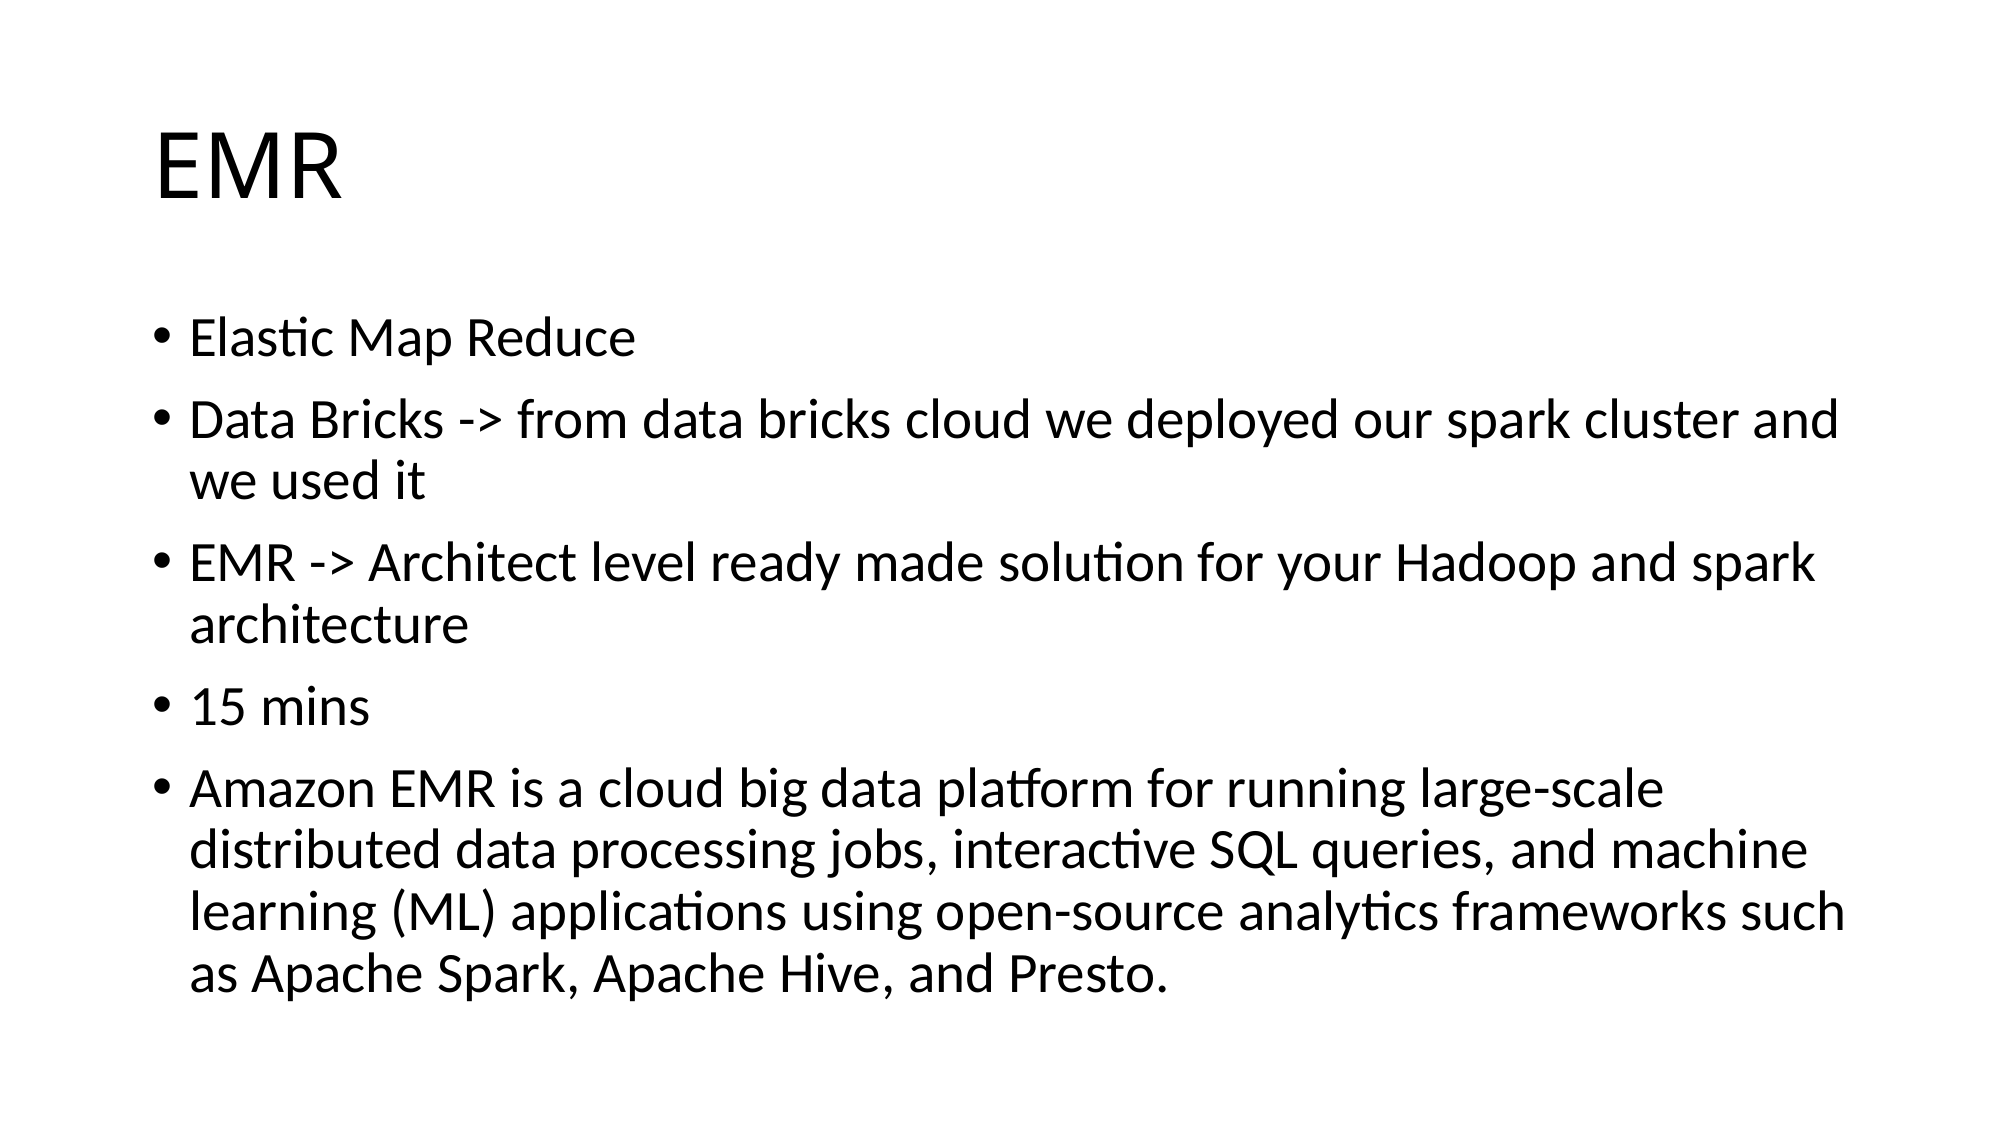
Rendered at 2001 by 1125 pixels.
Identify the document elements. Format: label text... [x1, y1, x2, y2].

title EMR [137, 59, 1863, 278]
list Elastic Map Reduce Data Bricks -> from data bricks cloud we deployed our spark cluster and we used it EMR -> Architect level ready made solution for your Hadoop and spark architecture 15 mins Amazon EMR is a cloud big data platform for running large-scale distributed data processing jobs, interactive SQL queries, and machine learning (ML) applications using open-source analytics frameworks such as Apache Spark, Apache Hive, and Presto. [137, 299, 1863, 1014]
